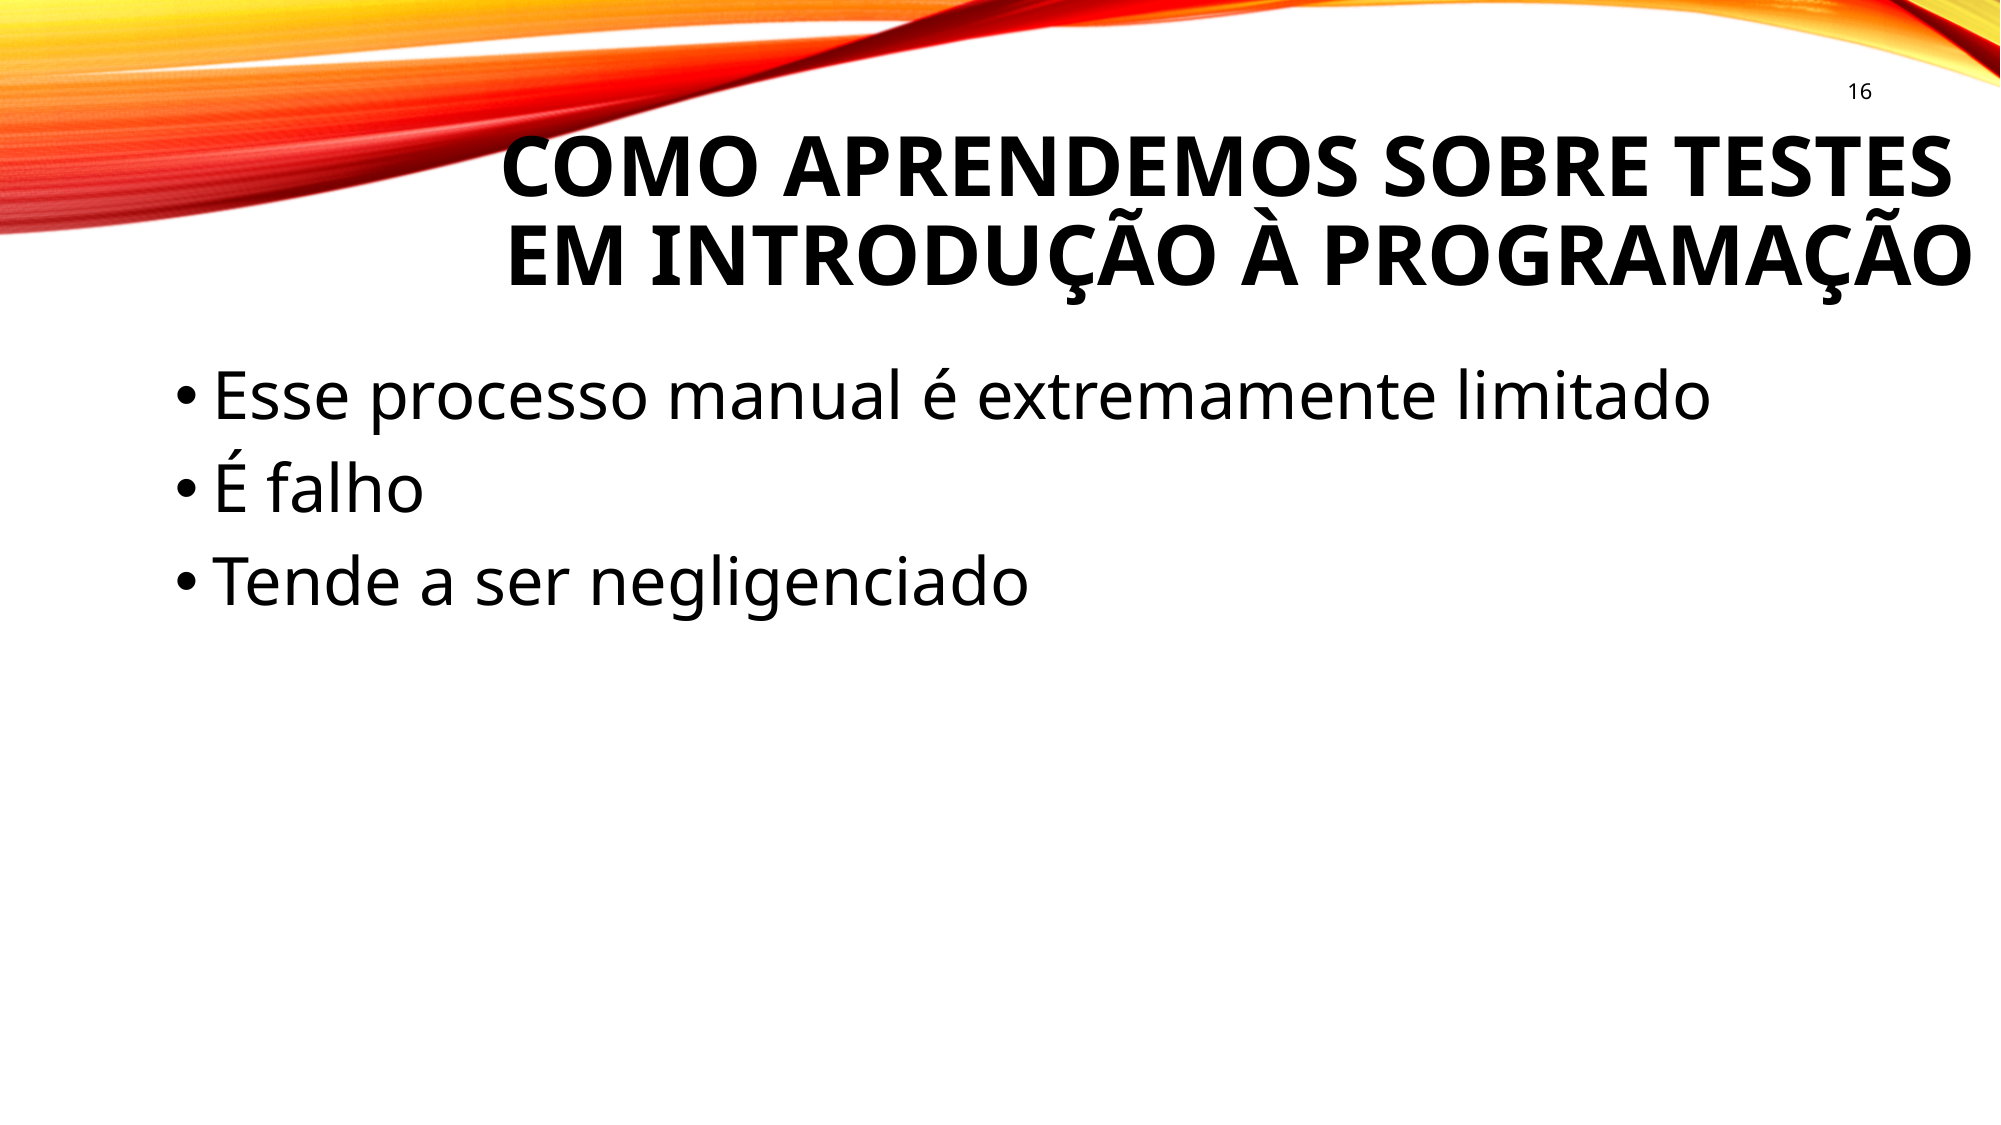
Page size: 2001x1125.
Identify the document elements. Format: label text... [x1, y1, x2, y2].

list Esse processo manual é extremamente limitado É falho Tende a ser negligenciado [159, 354, 1953, 888]
picture [0, 0, 2000, 237]
slide_number 16 [1437, 62, 1888, 123]
title Como aprendemos sobre testes em introdução à programação [303, 90, 1992, 338]
